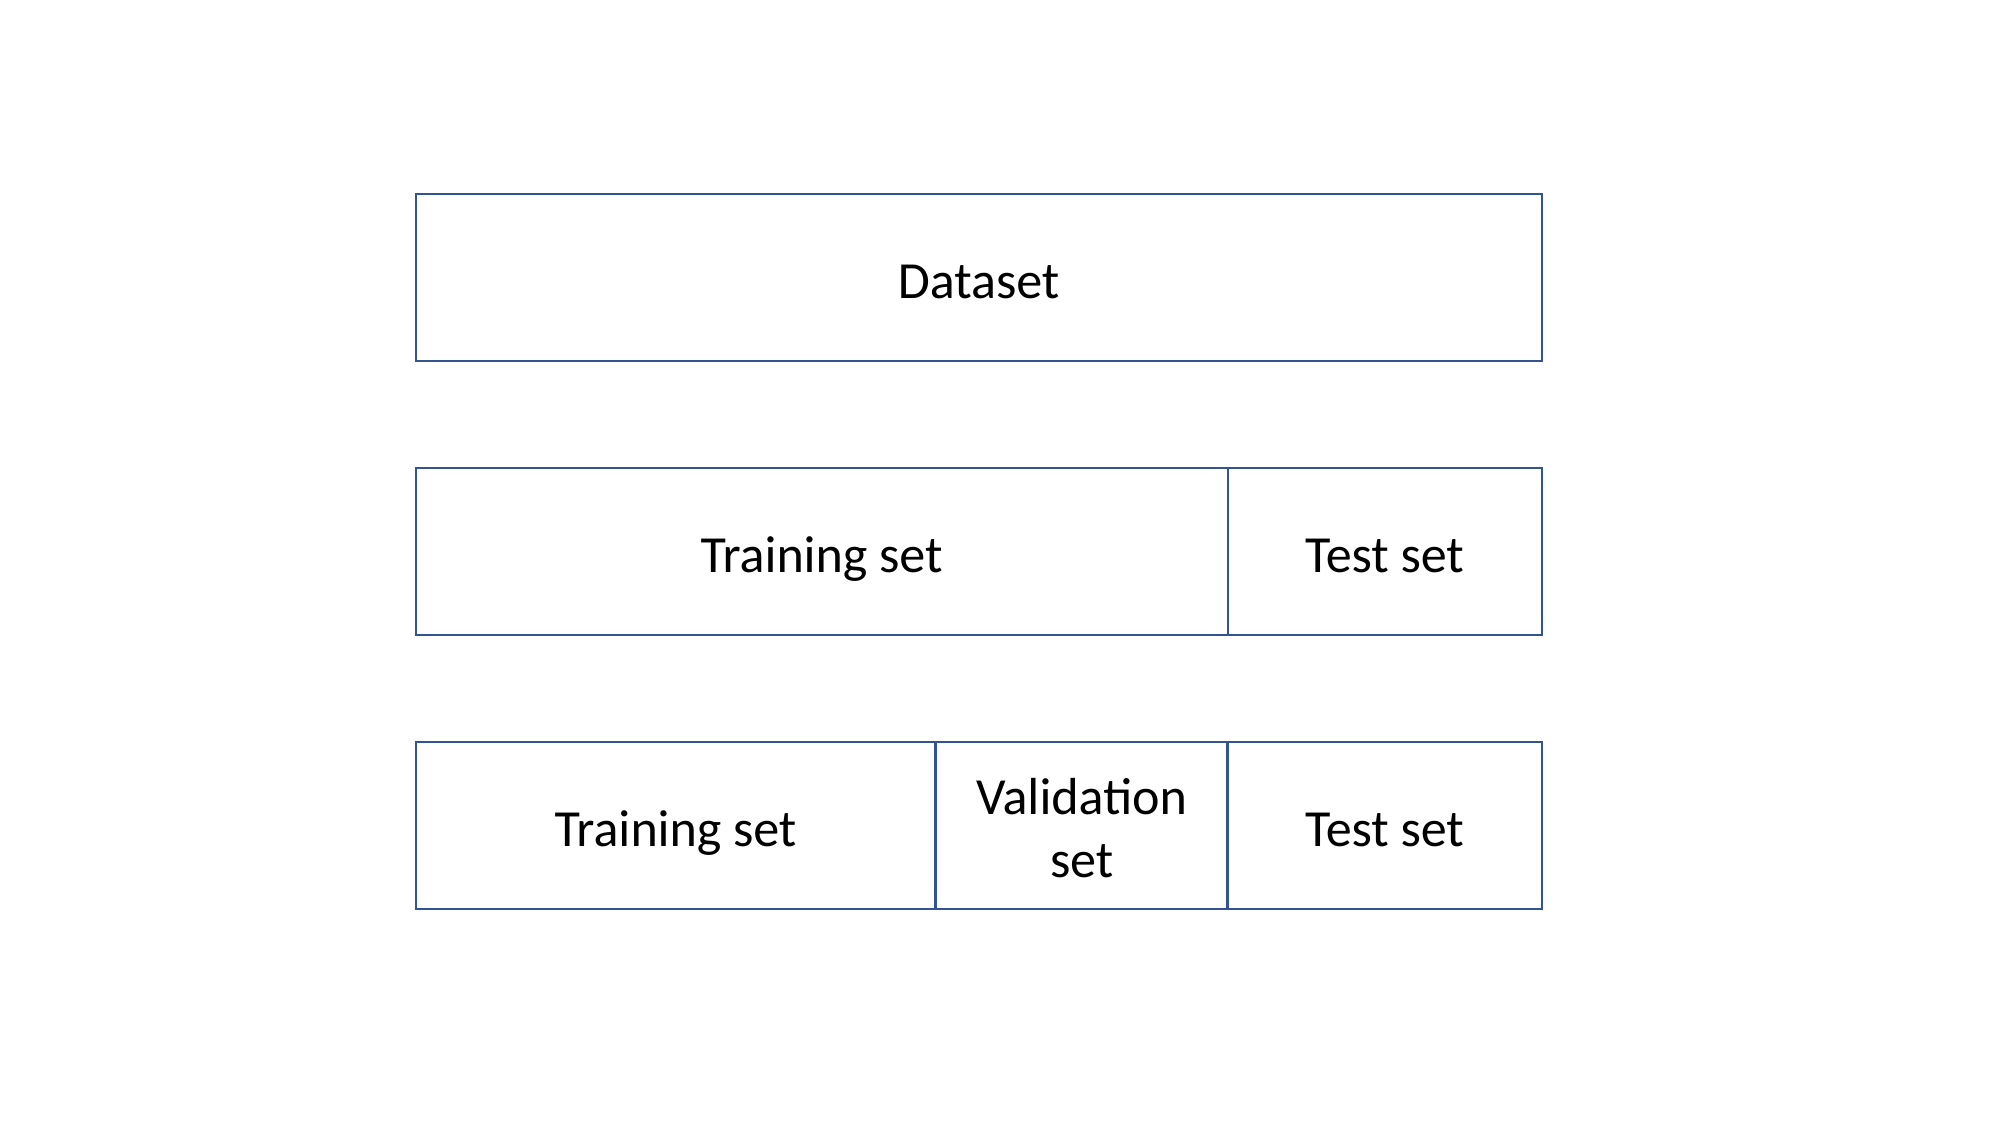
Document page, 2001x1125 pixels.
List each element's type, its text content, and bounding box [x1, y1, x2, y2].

text_box Validation set [934, 741, 1227, 910]
text_box Dataset [415, 193, 1543, 362]
text_box Training set [415, 467, 1227, 636]
text_box Test set [1227, 741, 1543, 910]
text_box Training set [415, 741, 934, 910]
text_box Test set [1227, 467, 1543, 636]
